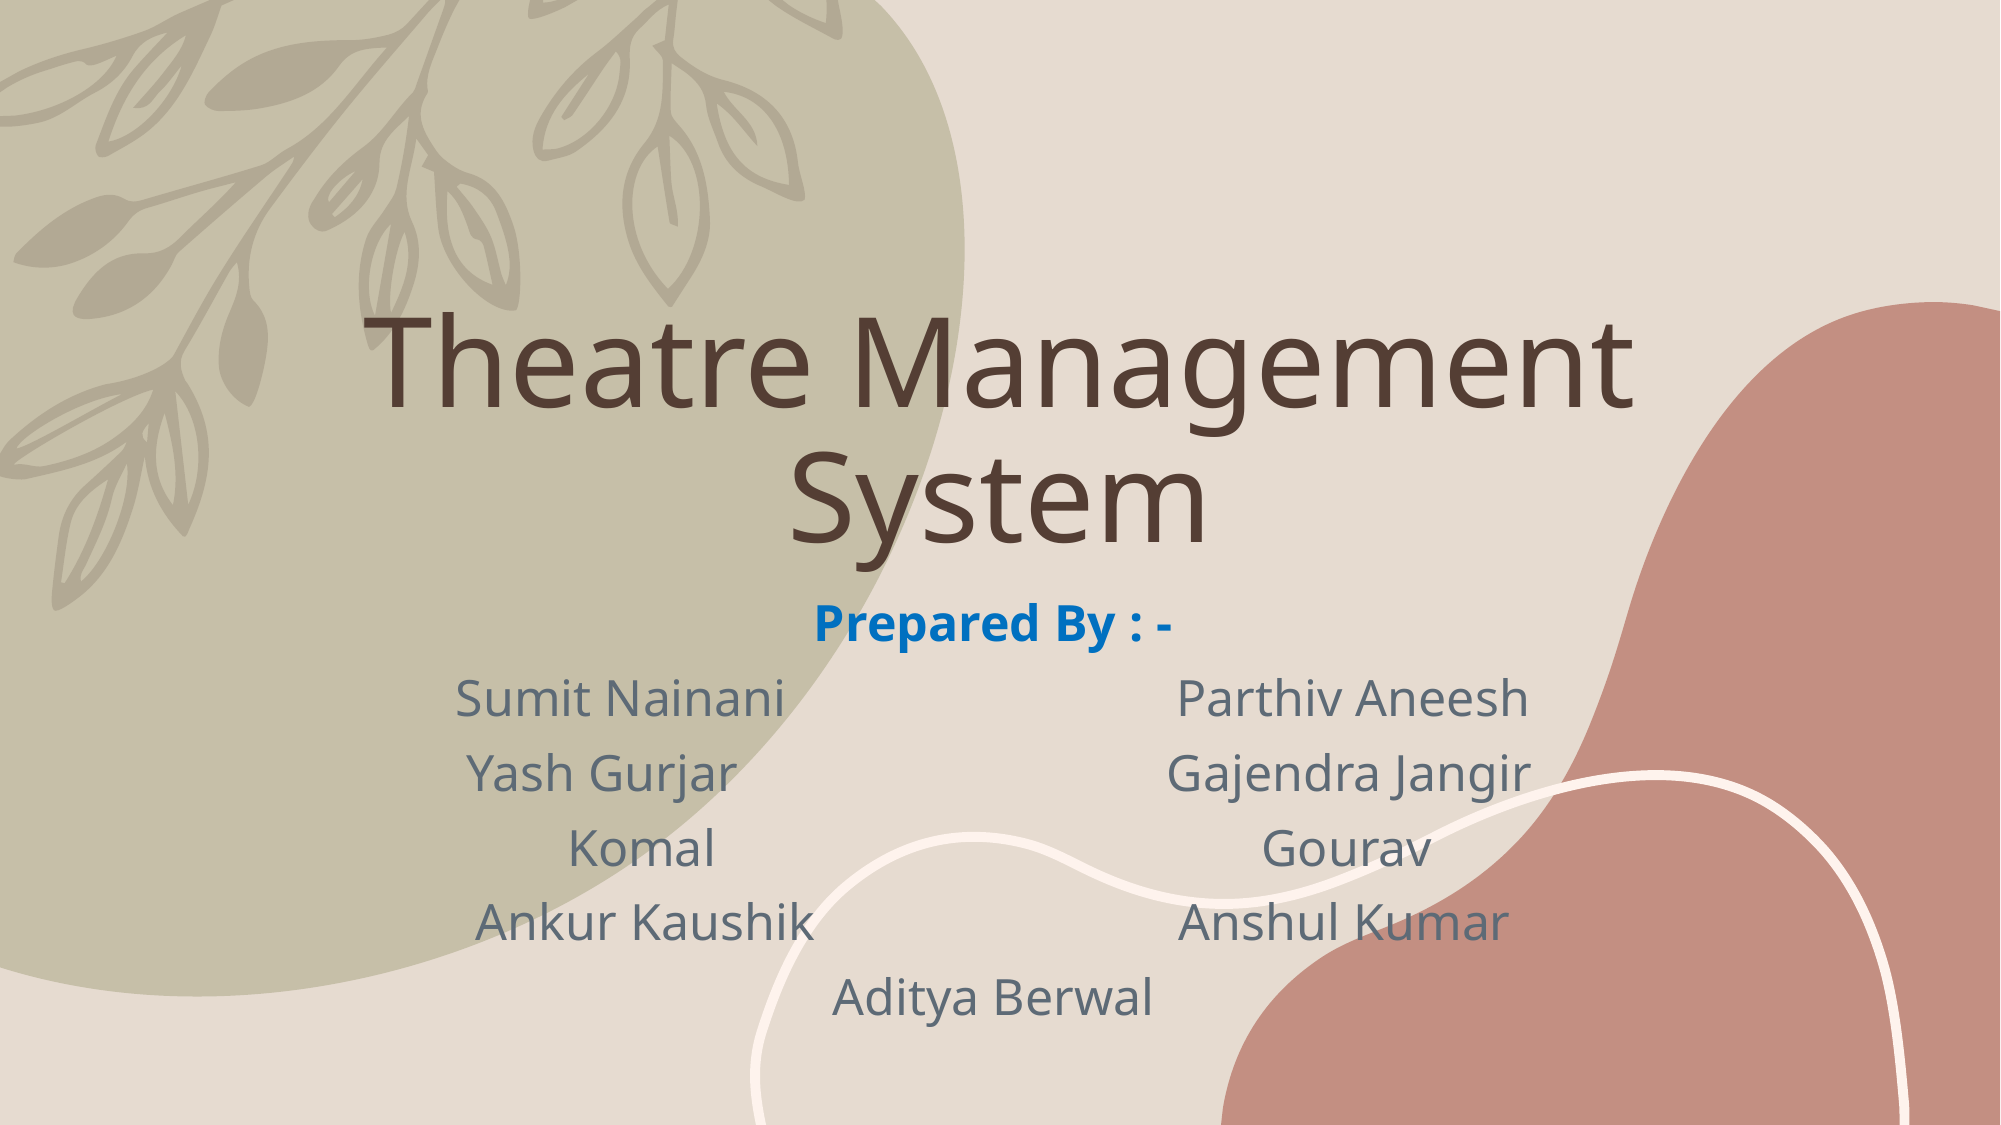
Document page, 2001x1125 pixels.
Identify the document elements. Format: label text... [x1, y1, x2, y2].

title Theatre Management System [249, 185, 1750, 578]
subtitle Prepared By : - Sumit Nainani Parthiv Aneesh Yash Gurjar Gajendra Jangir Komal Gourav Ankur Kaushik Anshul Kumar Aditya Berwal [249, 590, 1750, 1083]
